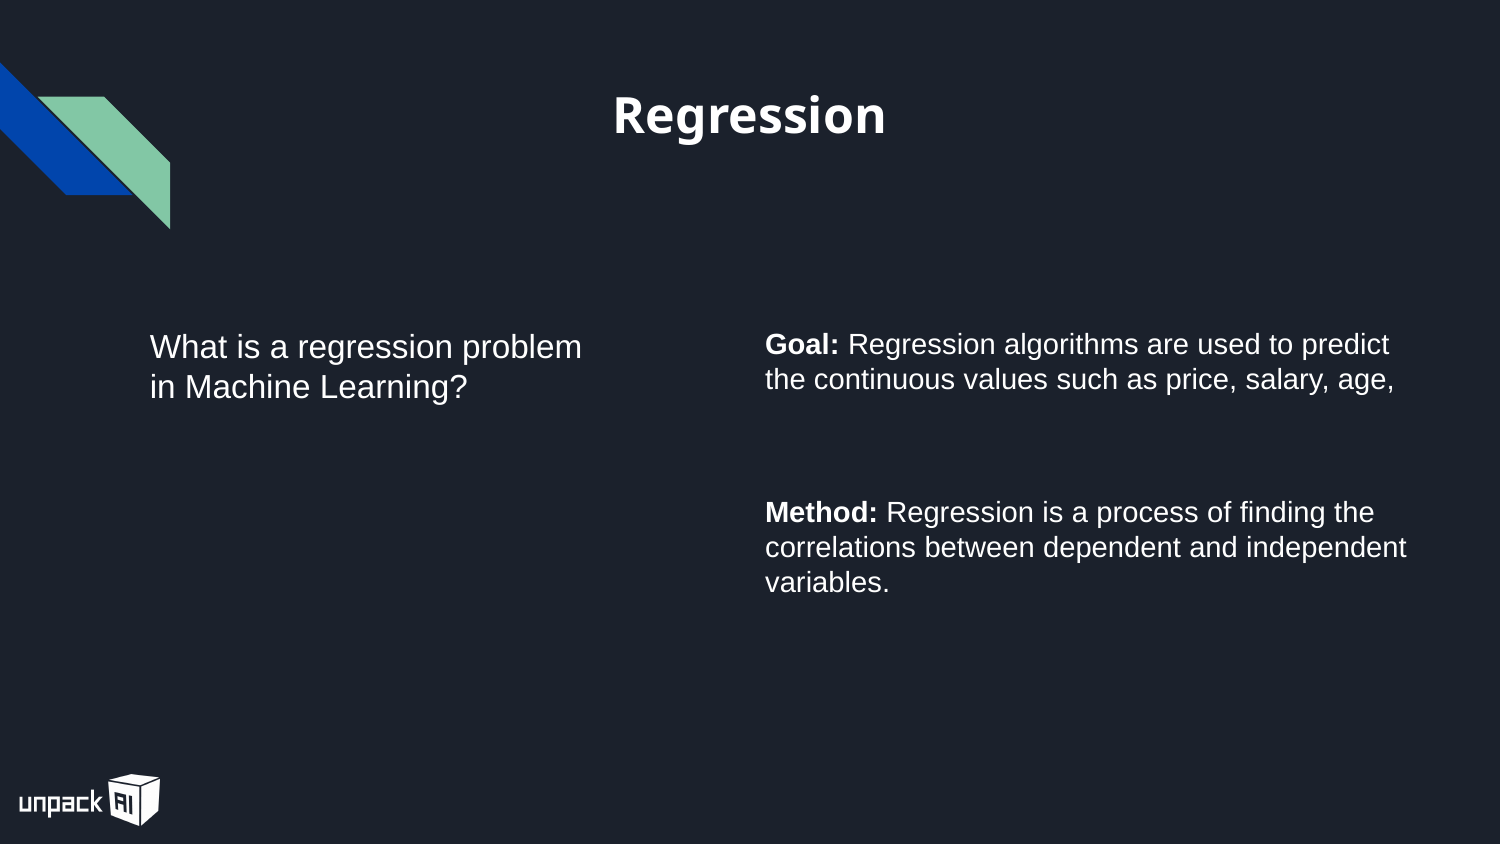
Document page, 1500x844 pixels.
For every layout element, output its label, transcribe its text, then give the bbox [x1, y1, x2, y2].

text_box What is a regression problem in Machine Learning? [134, 310, 627, 421]
text_box Goal: Regression algorithms are used to predict the continuous values such as price, salary, age, [749, 310, 1442, 411]
text_box Method: Regression is a process of finding the correlations between dependent and independent variables. [749, 478, 1463, 613]
title Regression [58, 68, 1442, 166]
picture [14, 774, 160, 826]
